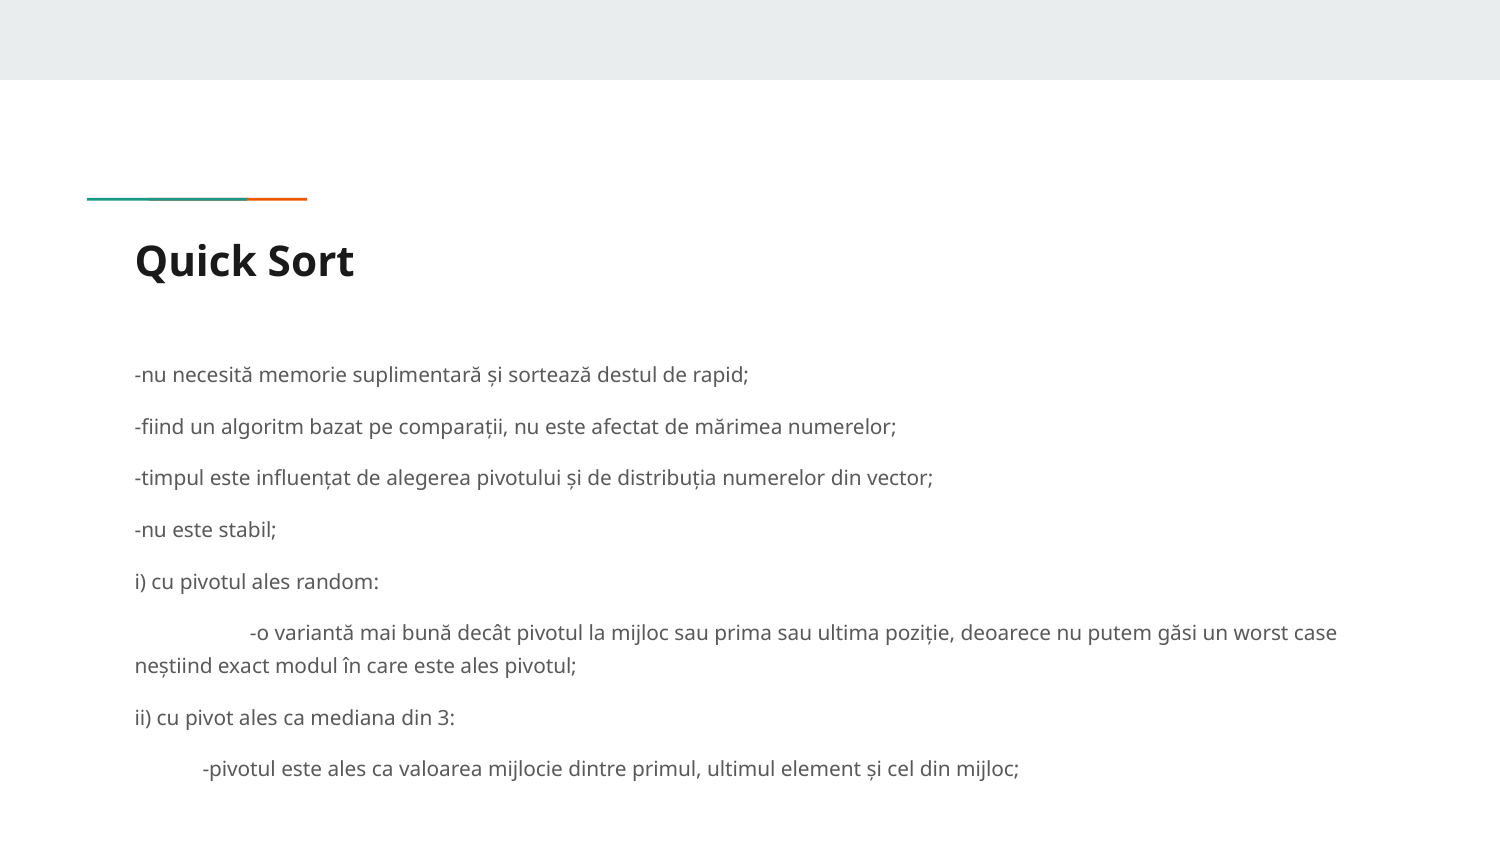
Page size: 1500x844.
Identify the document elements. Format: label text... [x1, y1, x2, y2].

list -nu necesită memorie suplimentară și sortează destul de rapid; -fiind un algoritm bazat pe comparații, nu este afectat de mărimea numerelor; -timpul este influențat de alegerea pivotului și de distribuția numerelor din vector; -nu este stabil; i) cu pivotul ales random: -o variantă mai bună decât pivotul la mijloc sau prima sau ultima poziție, deoarece nu putem găsi un worst case neștiind exact modul în care este ales pivotul; ii) cu pivot ales ca mediana din 3: -pivotul este ales ca valoarea mijlocie dintre primul, ultimul element și cel din mijloc; [119, 341, 1381, 800]
title Quick Sort [119, 216, 1381, 305]
